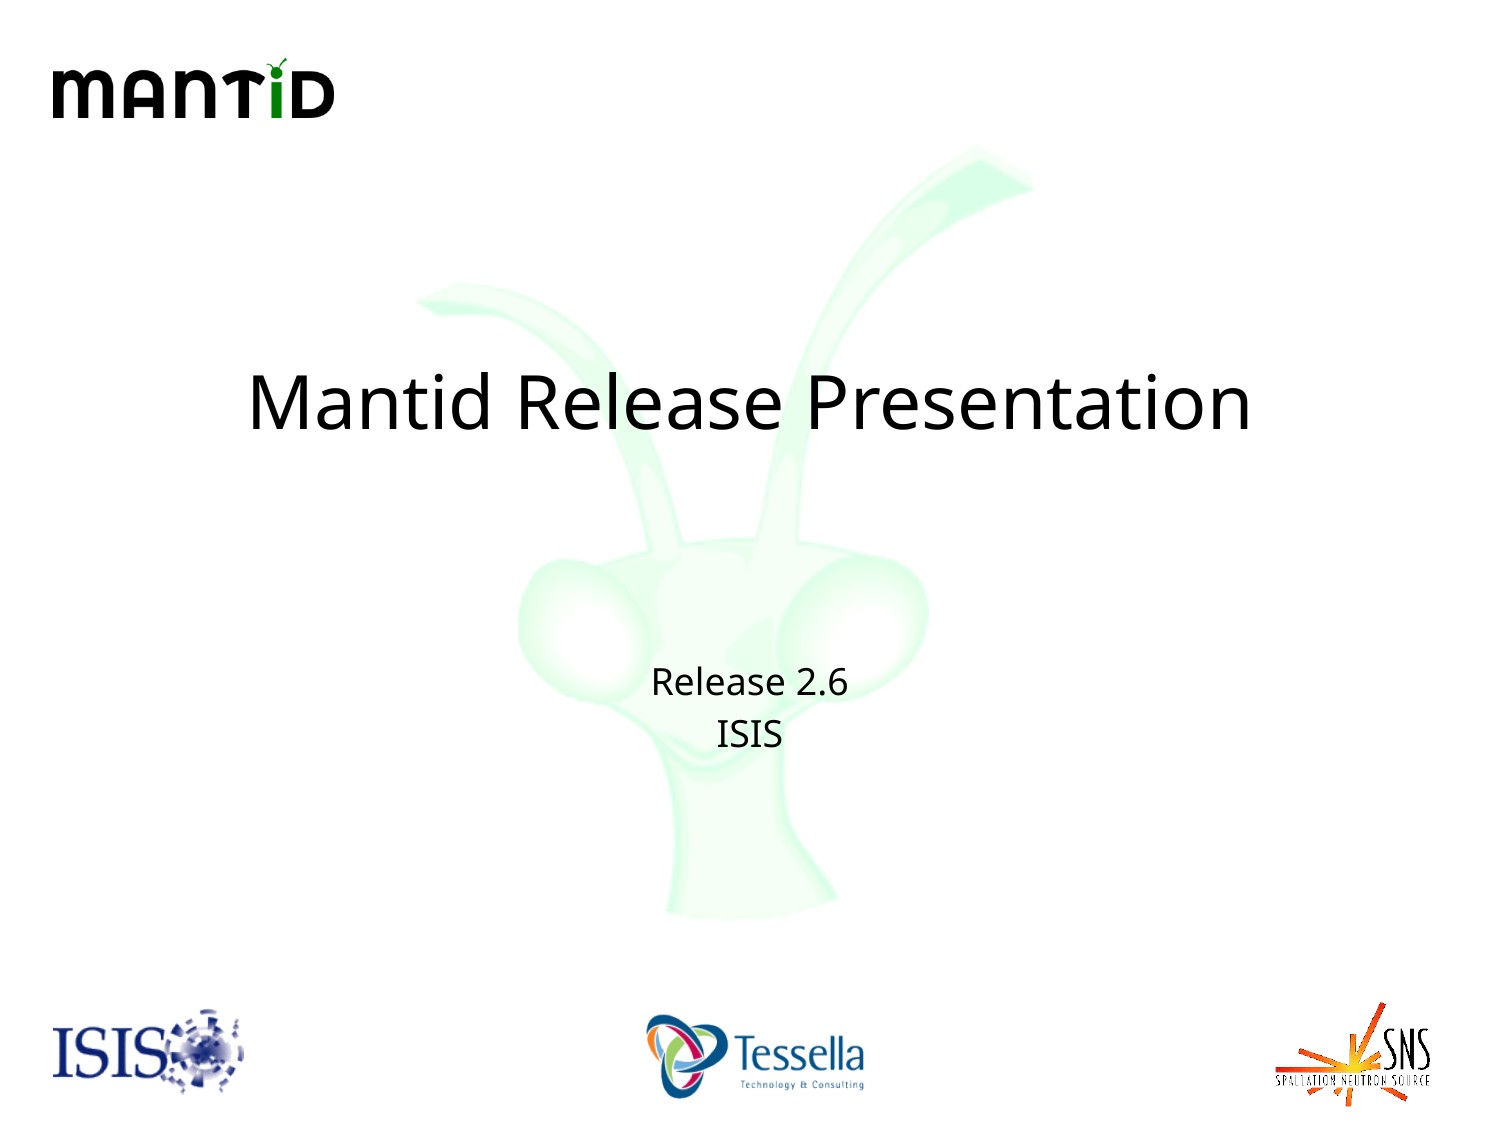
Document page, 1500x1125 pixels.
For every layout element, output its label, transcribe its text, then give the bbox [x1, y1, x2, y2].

subtitle Release 2.6 ISIS [225, 562, 1275, 850]
picture [53, 58, 334, 118]
picture [1269, 1000, 1430, 1107]
picture [641, 1011, 869, 1102]
picture [53, 1009, 244, 1095]
title Mantid Release Presentation [112, 278, 1388, 520]
